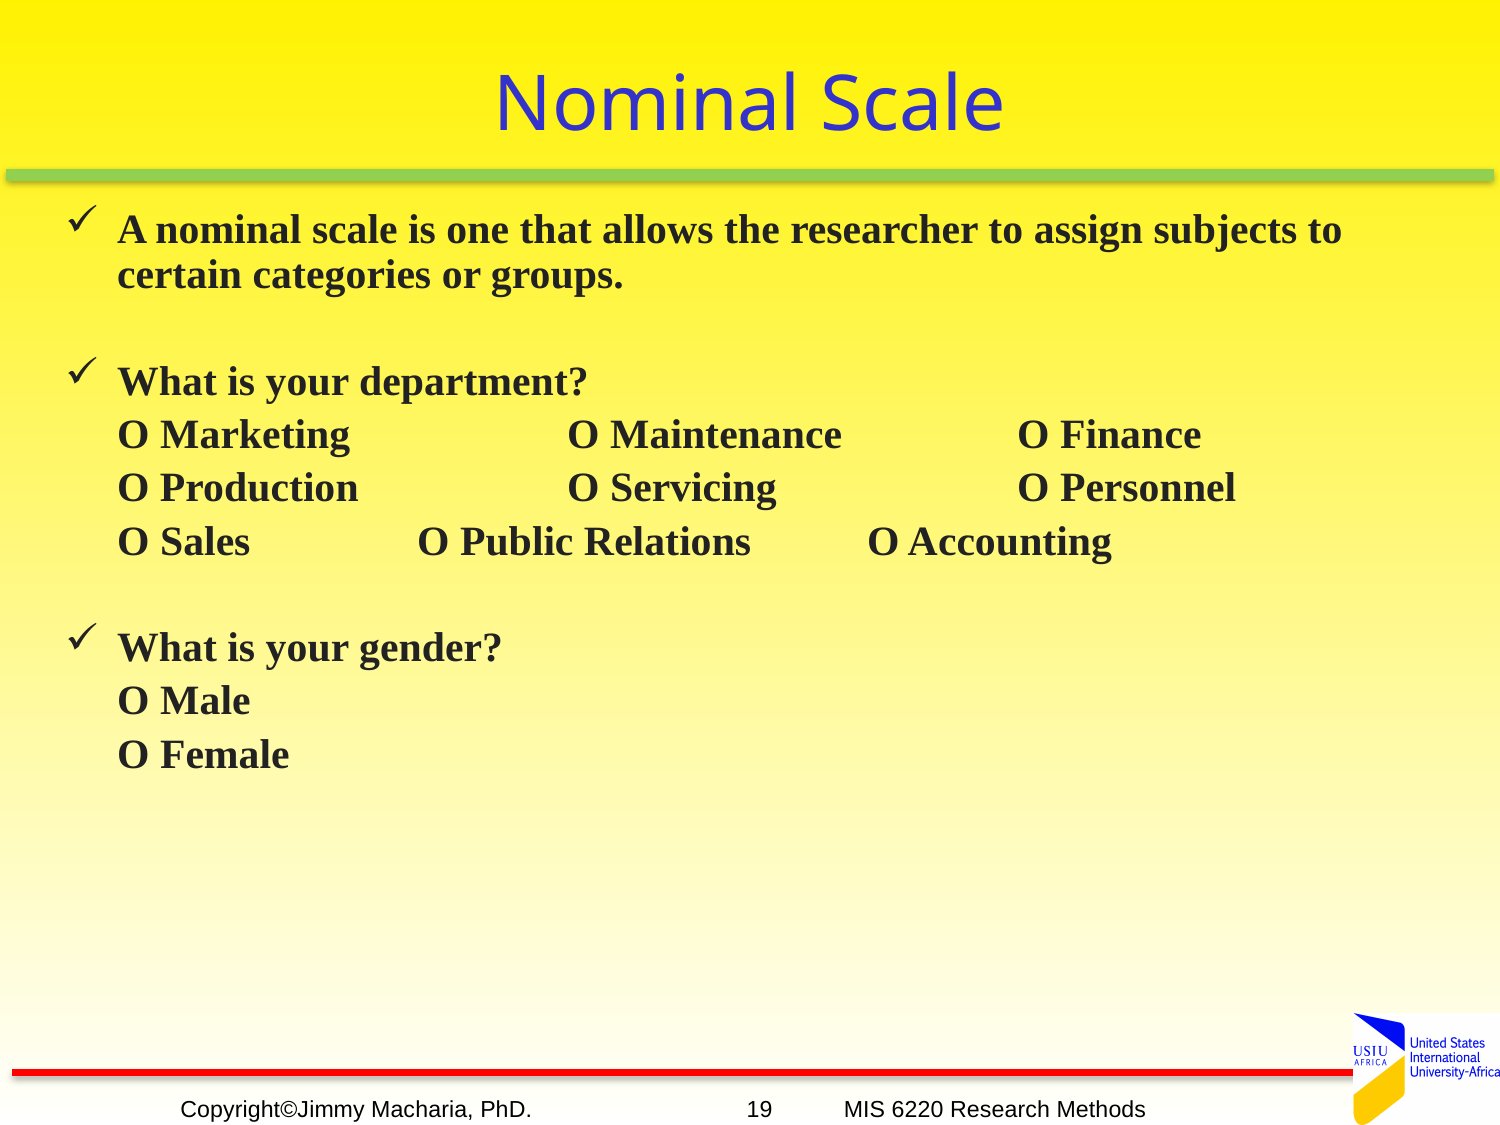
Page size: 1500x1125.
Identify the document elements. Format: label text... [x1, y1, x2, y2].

list A nominal scale is one that allows the researcher to assign subjects to certain categories or groups. What is your department? O Marketing O Maintenance O Finance O Production O Servicing O Personnel O Sales O Public Relations O Accounting What is your gender? O Male O Female [50, 200, 1438, 1050]
picture [1353, 1013, 1500, 1125]
title Nominal Scale [12, 24, 1488, 175]
